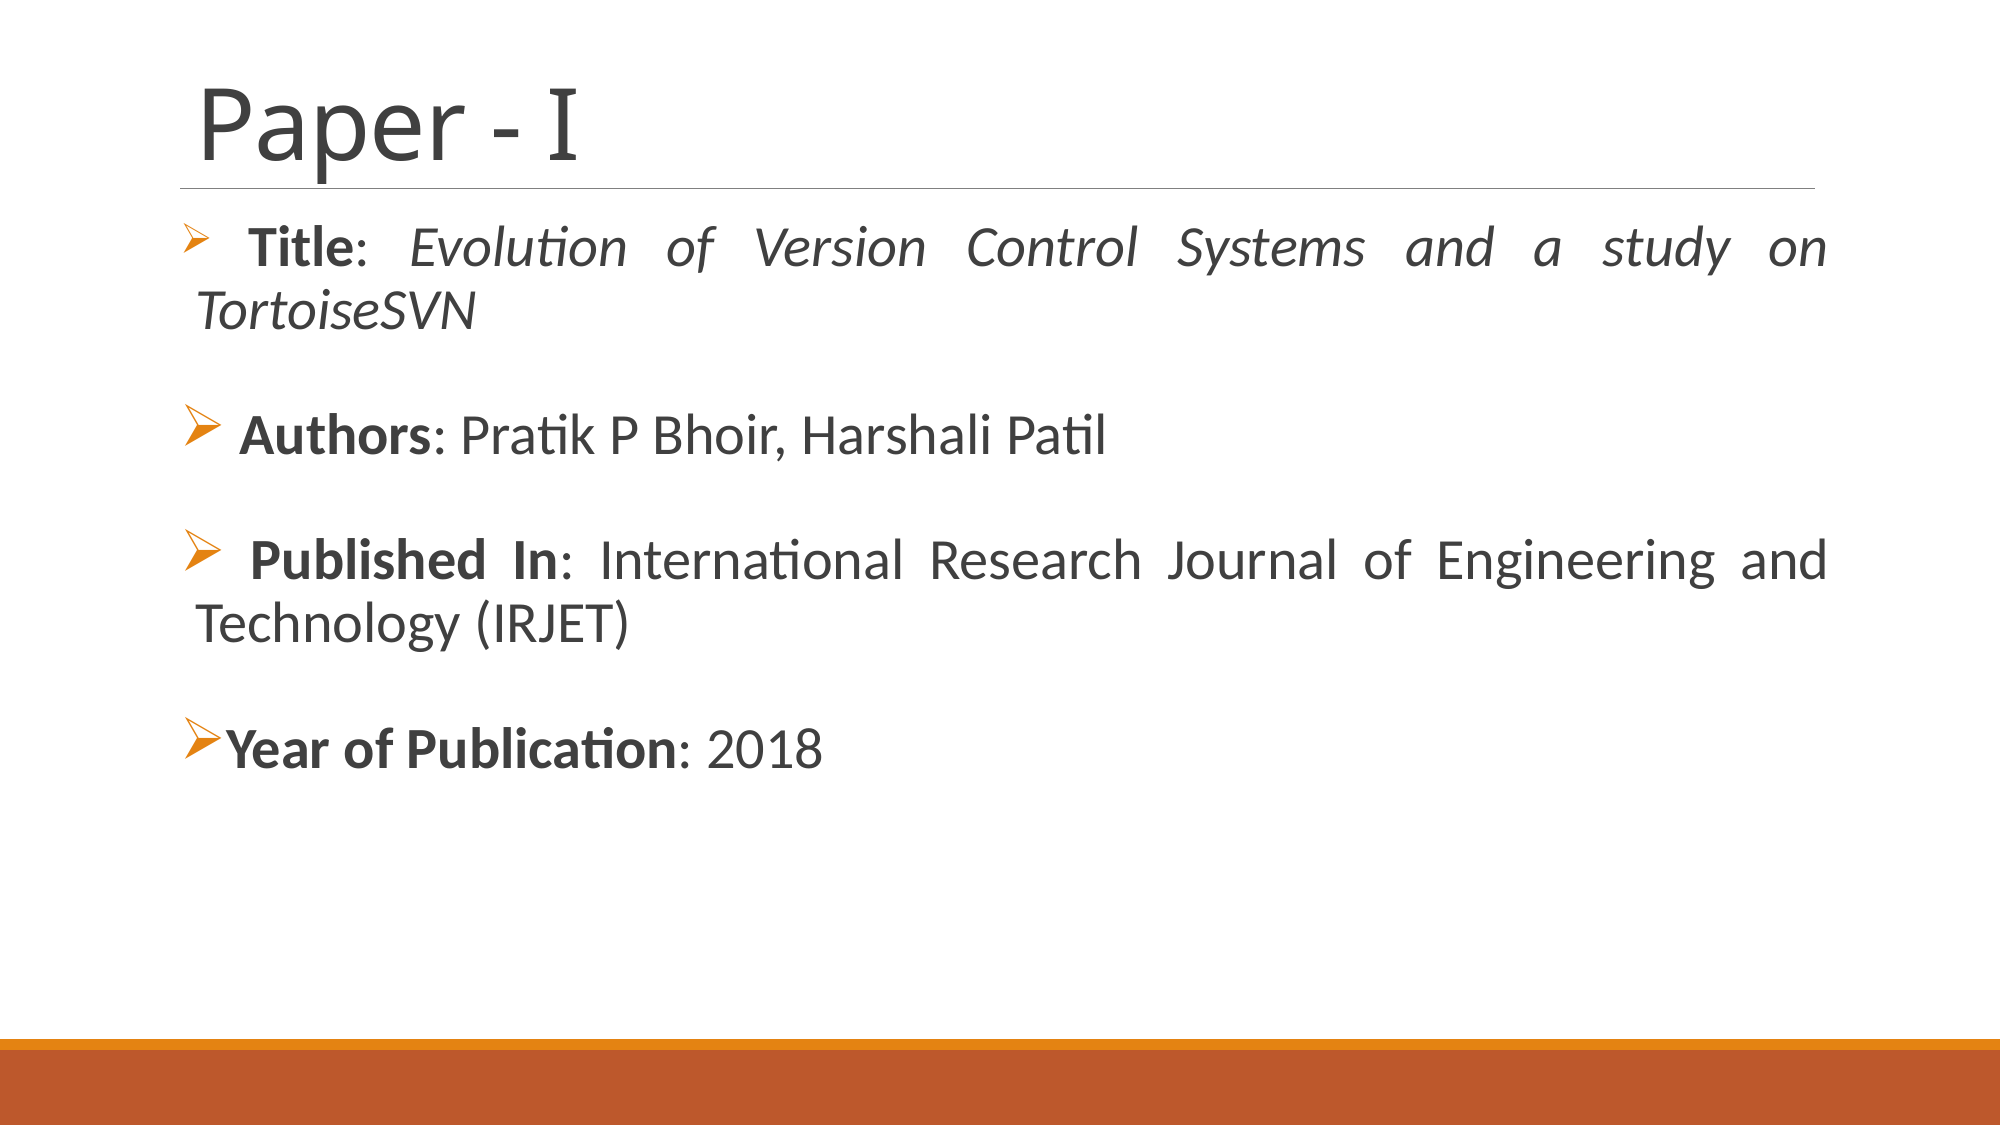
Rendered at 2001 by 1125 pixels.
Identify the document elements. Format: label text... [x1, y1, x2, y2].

title Paper - I [180, 43, 1830, 189]
list Title: Evolution of Version Control Systems and a study on TortoiseSVN Authors: Pratik P Bhoir, Harshali Patil Published In: International Research Journal of Engineering and Technology (IRJET) Year of Publication: 2018 [180, 208, 1830, 1011]
